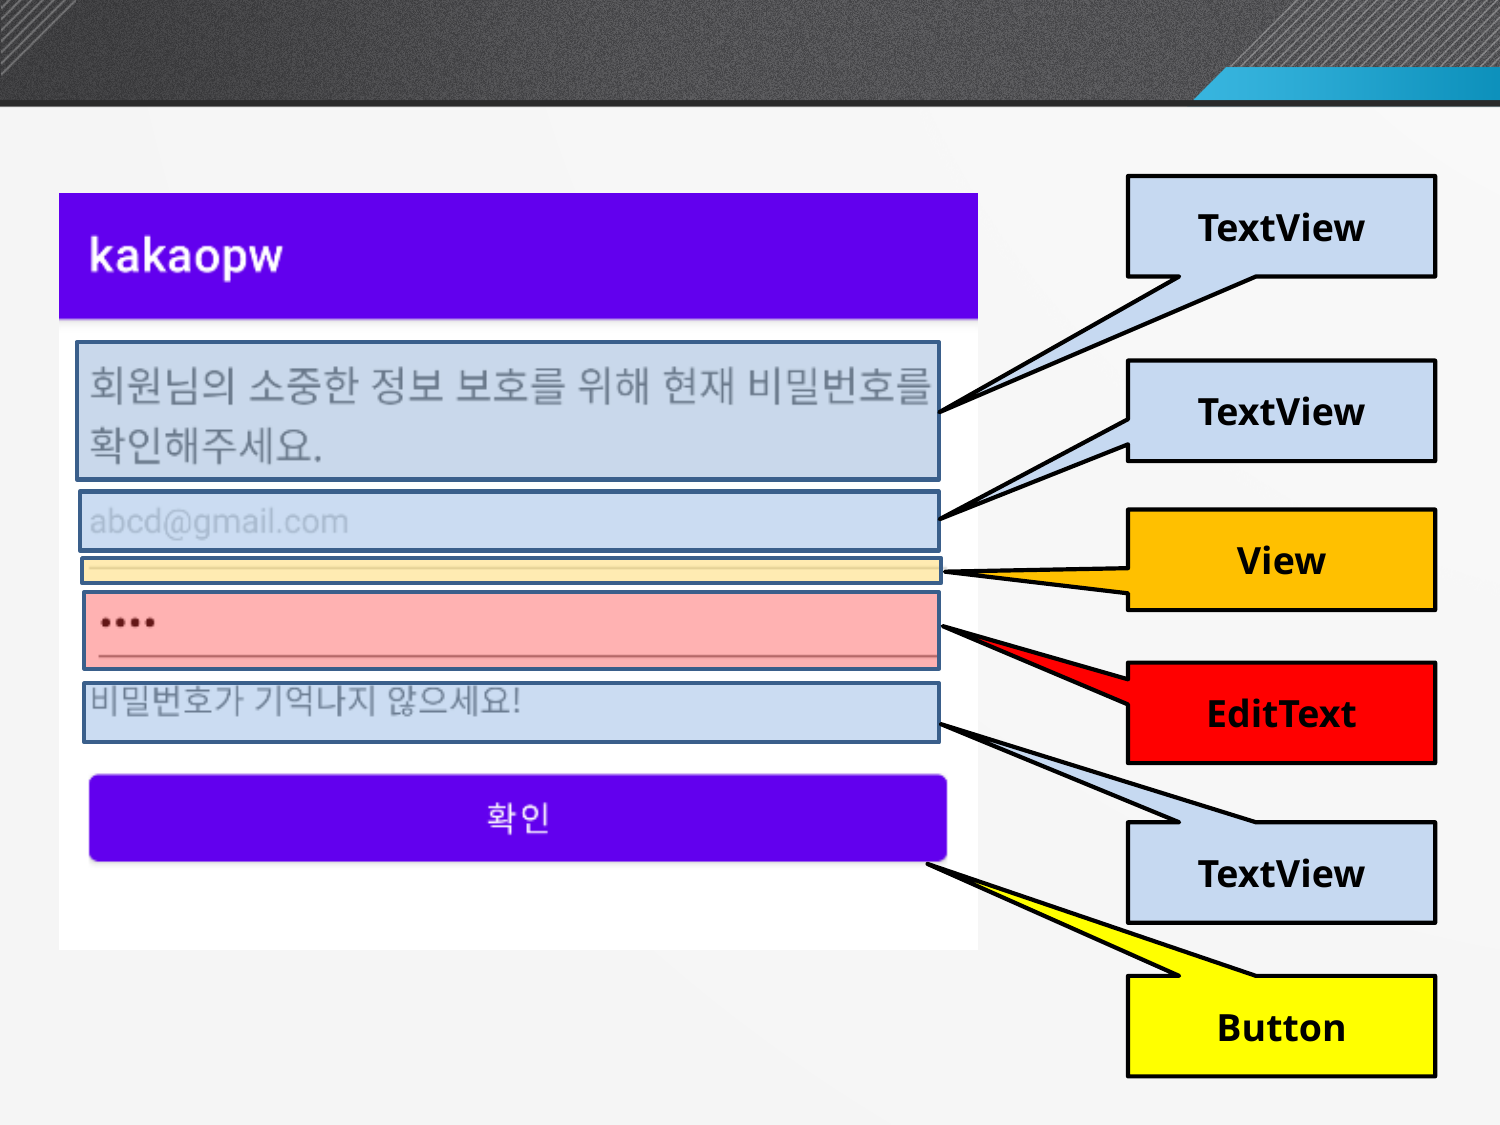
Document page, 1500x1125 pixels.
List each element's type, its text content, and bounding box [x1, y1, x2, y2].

text_box TextView [982, 358, 1438, 505]
text_box View [982, 507, 1438, 613]
text_box EditText [982, 635, 1438, 766]
text_box Button [982, 880, 1438, 1079]
picture [0, 0, 1500, 1125]
text_box [실습] 비밀번호 확인 화면 만들기 [65, 5, 1060, 101]
text_box TextView [982, 173, 1438, 397]
text_box TextView [982, 734, 1438, 925]
